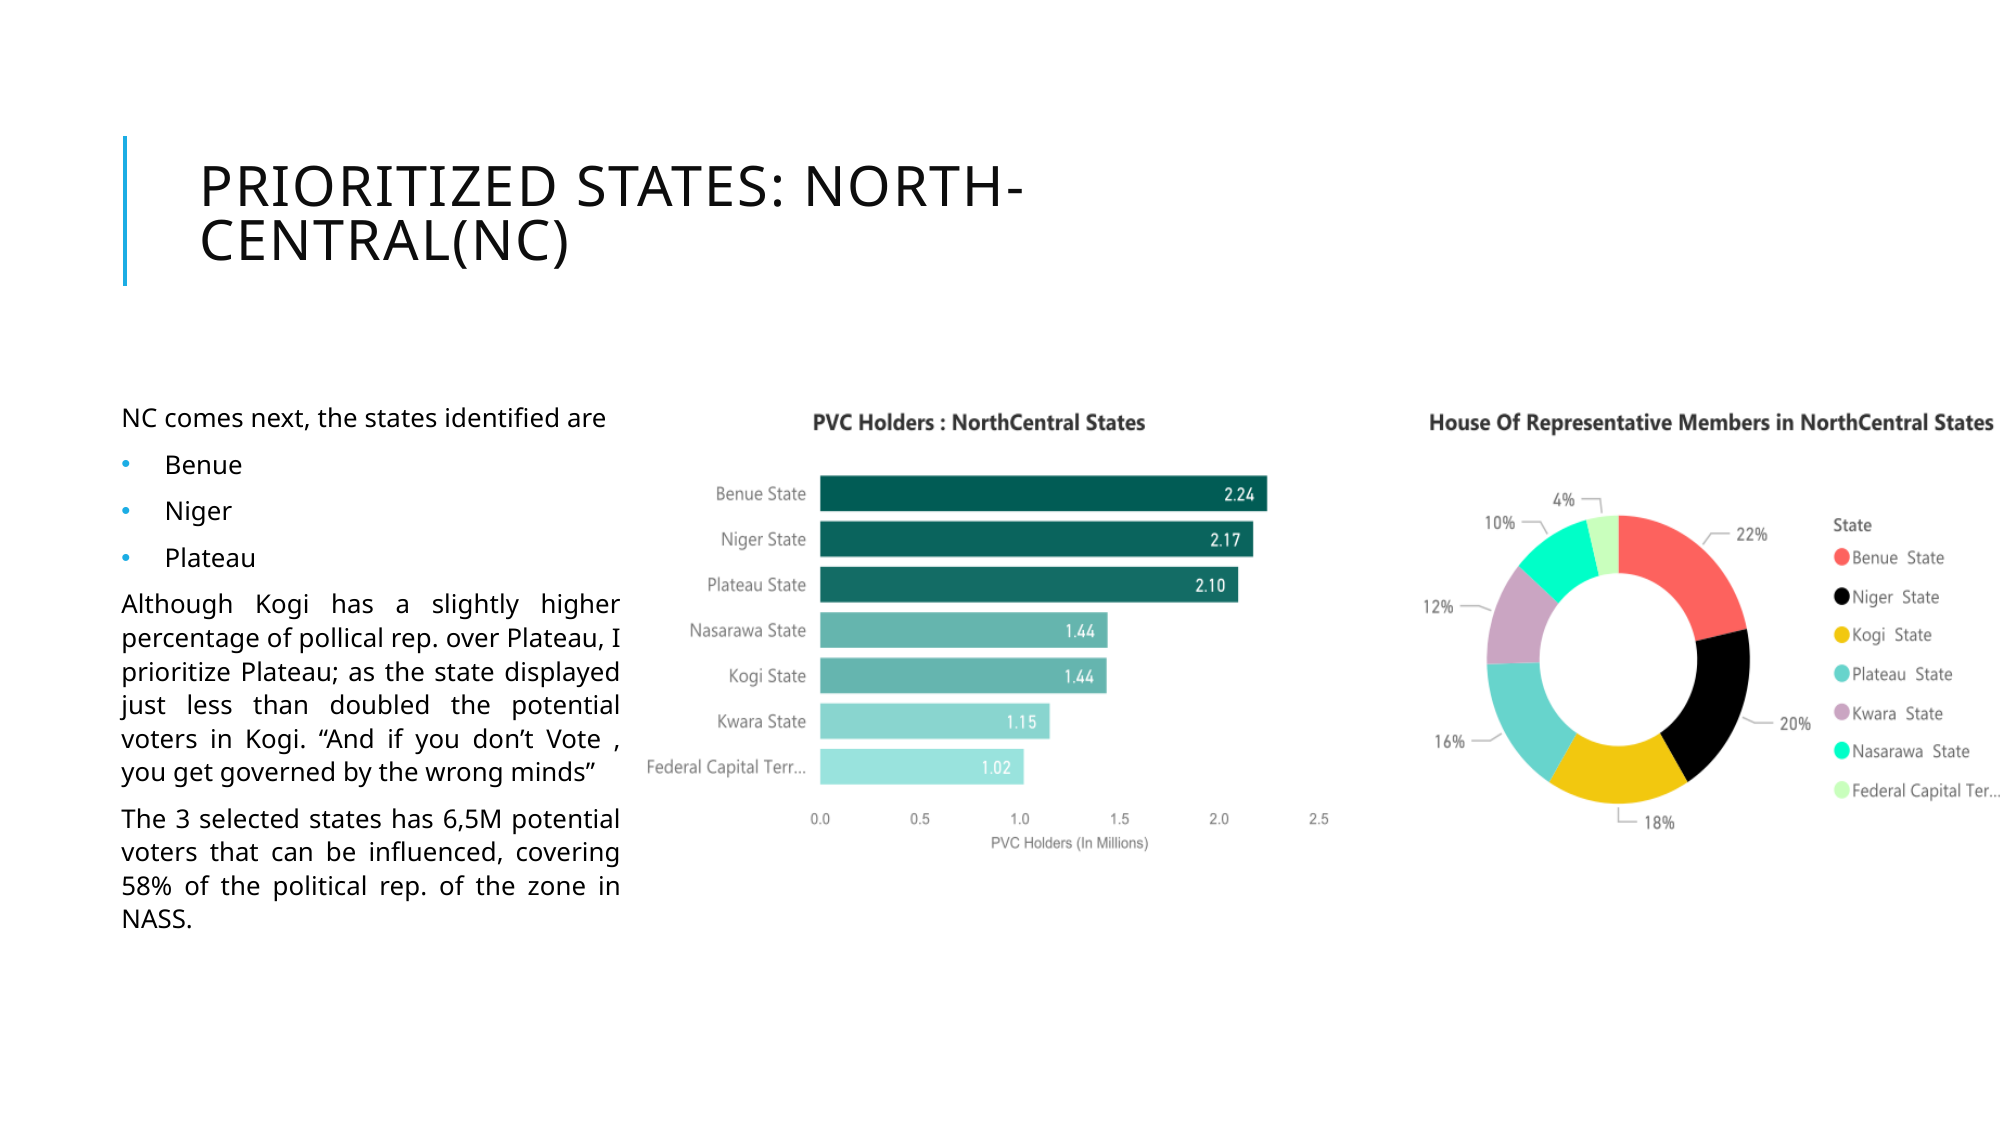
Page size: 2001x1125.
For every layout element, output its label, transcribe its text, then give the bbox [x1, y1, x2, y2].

title Prioritized States: North-central(NC) [184, 156, 1303, 279]
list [636, 391, 2000, 862]
list NC comes next, the states identified are Benue Niger Plateau Although Kogi has a slightly higher percentage of pollical rep. over Plateau, I prioritize Plateau; as the state displayed just less than doubled the potential voters in Kogi. “And if you don’t Vote , you get governed by the wrong minds” The 3 selected states has 6,5M potential voters that can be influenced, covering 58% of the political rep. of the zone in NASS. [106, 391, 637, 969]
